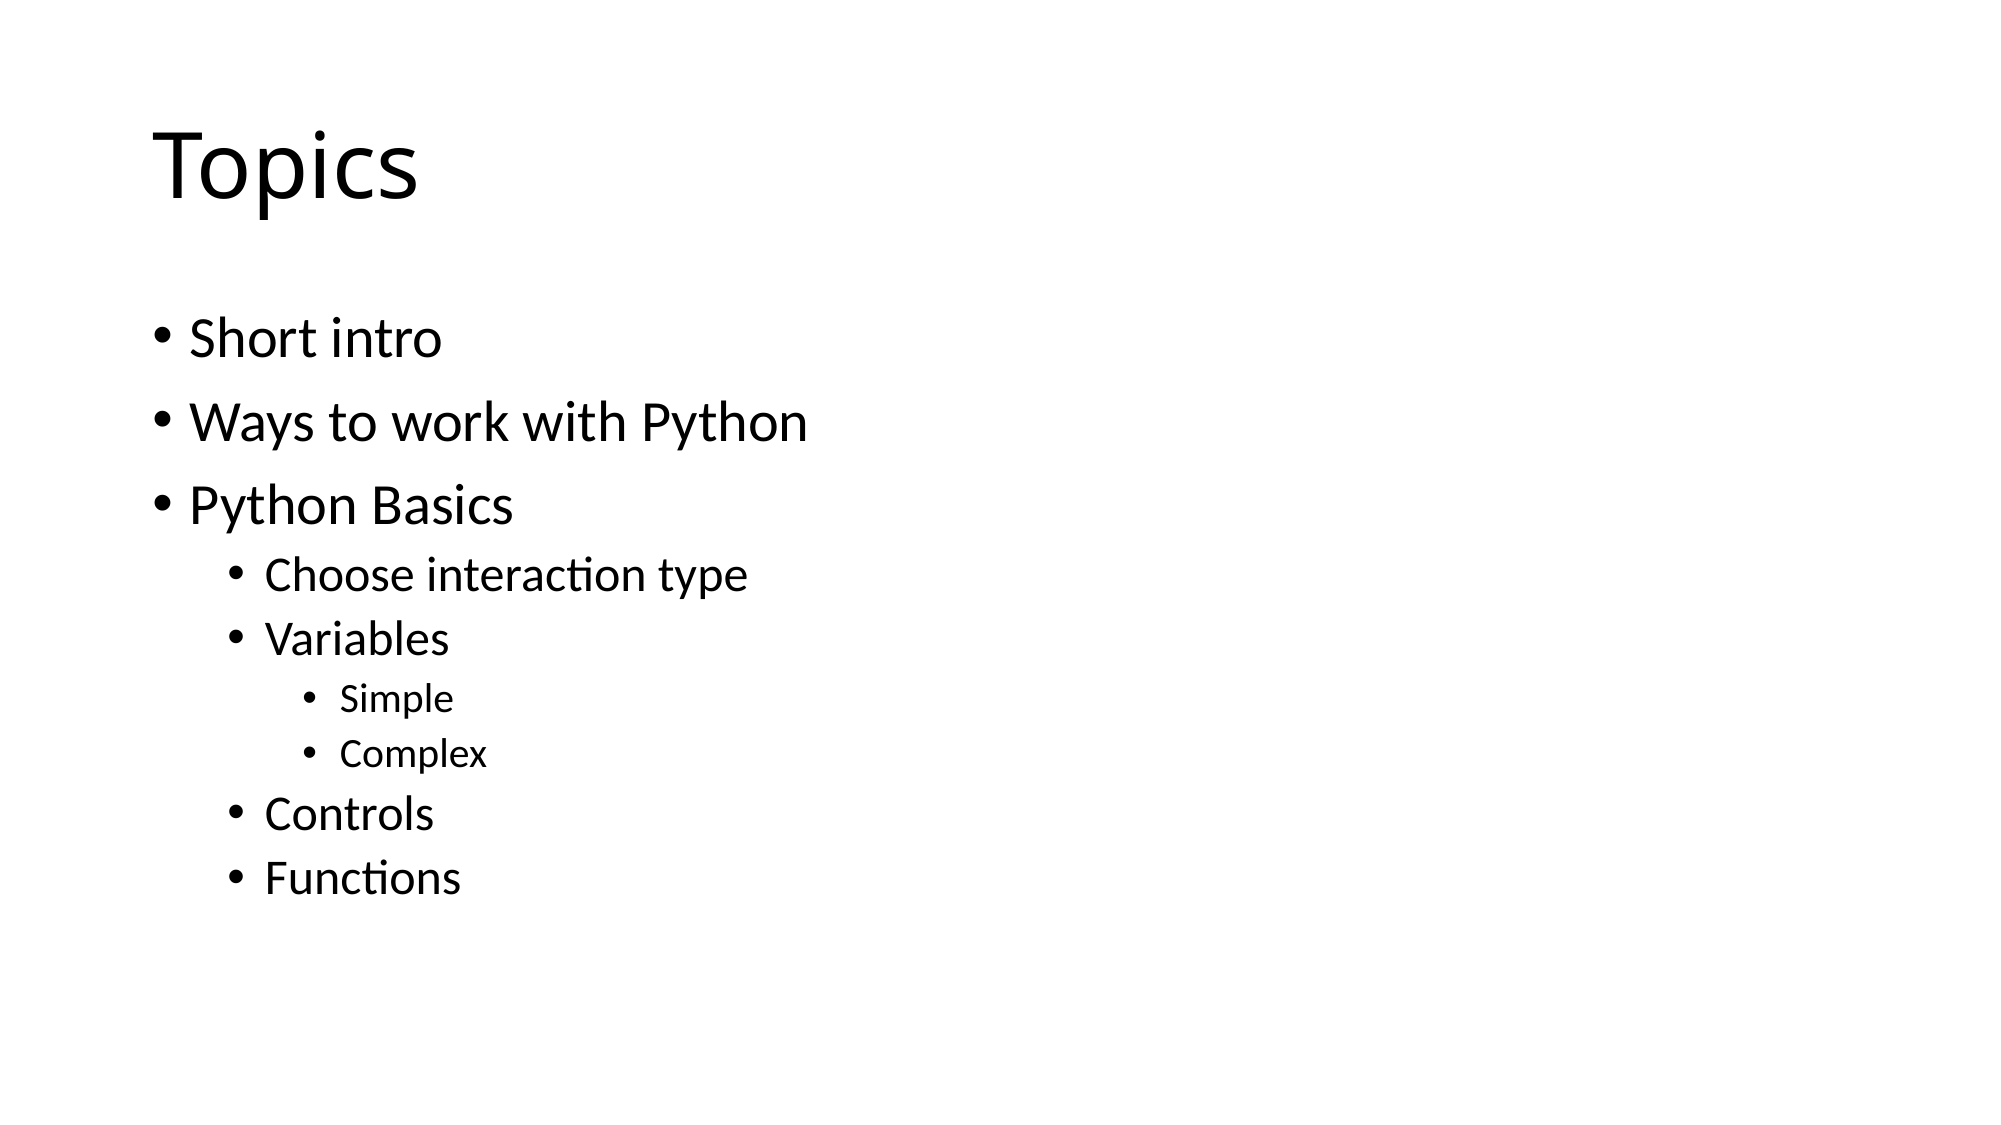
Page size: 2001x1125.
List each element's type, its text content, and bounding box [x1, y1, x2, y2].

list Short intro Ways to work with Python Python Basics Choose interaction type Variables Simple Complex Controls Functions [137, 299, 1863, 1014]
title Topics [137, 59, 1863, 278]
